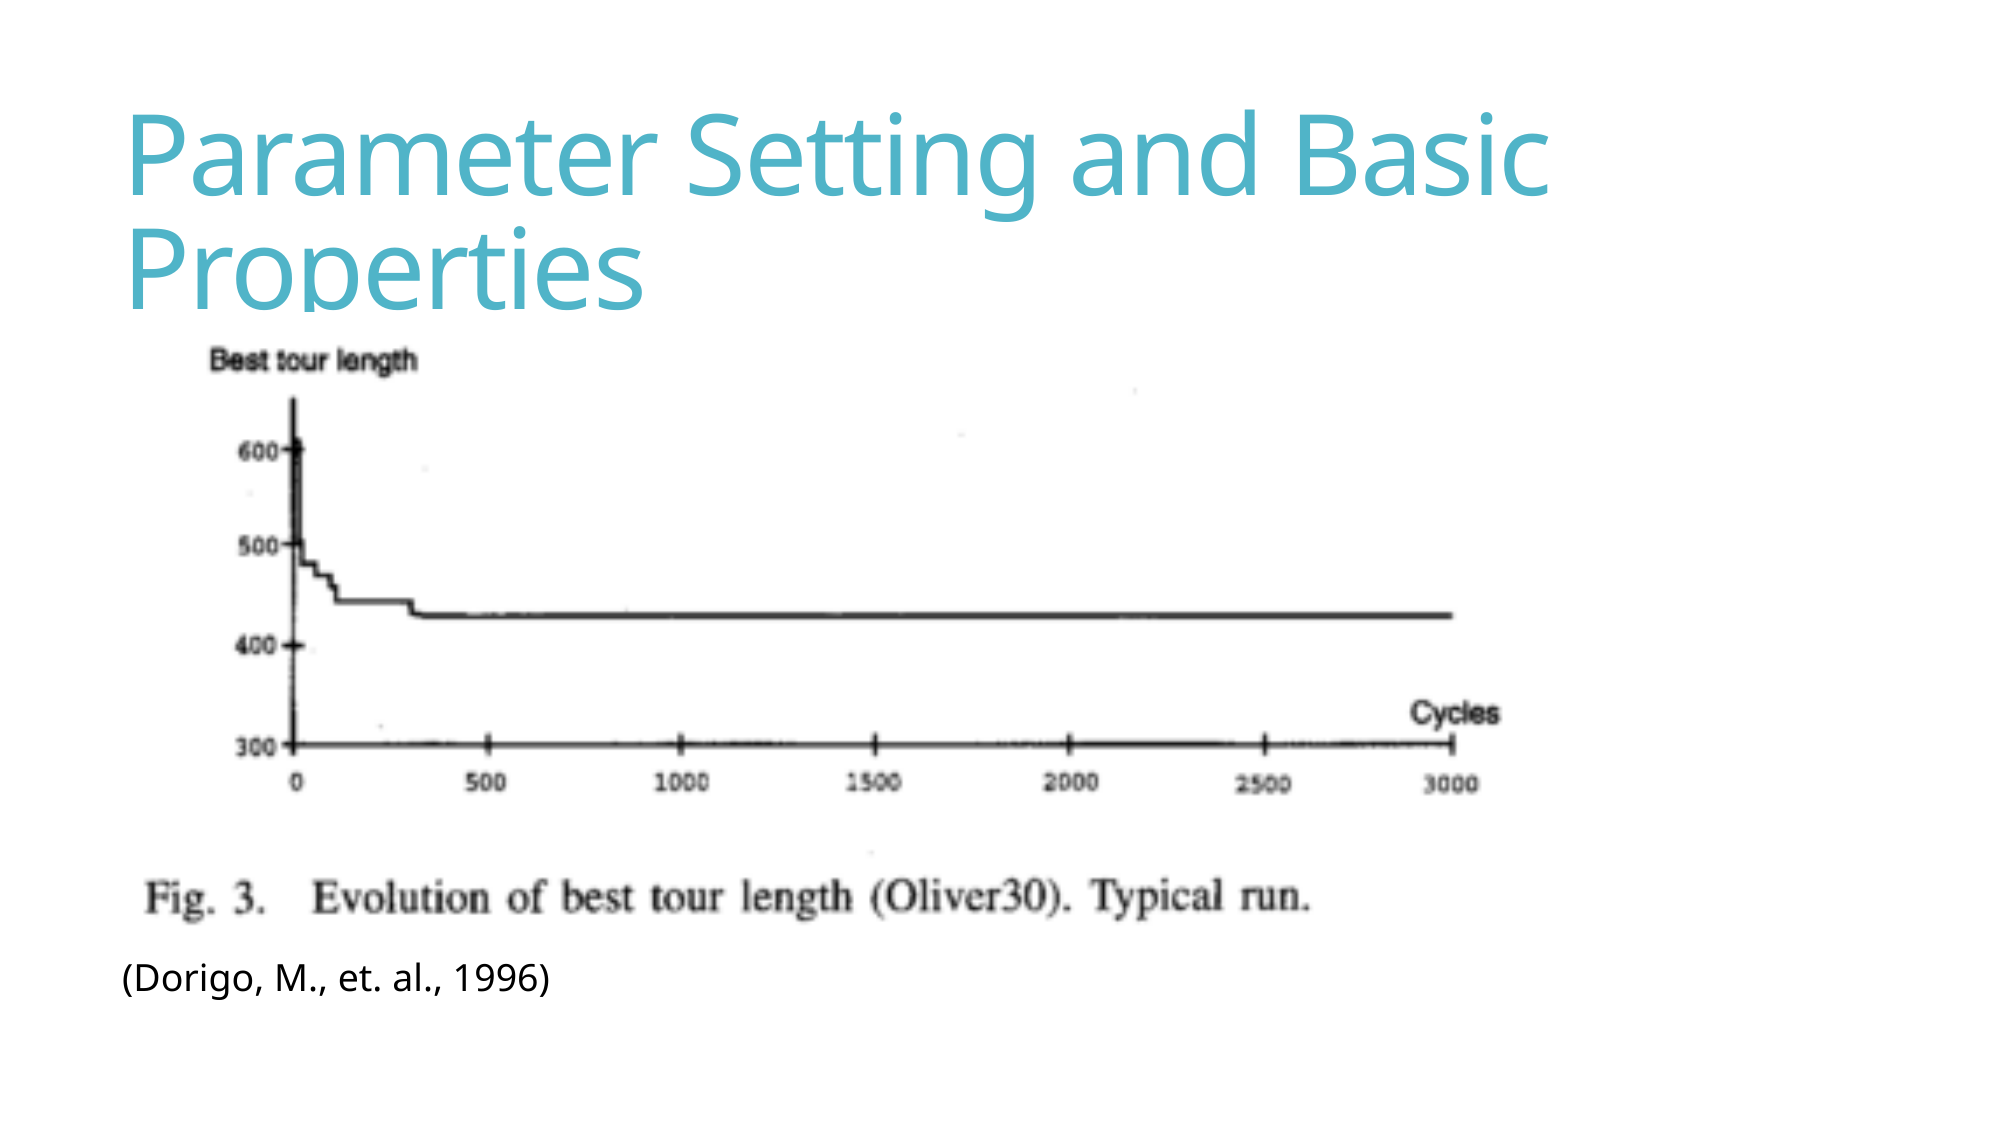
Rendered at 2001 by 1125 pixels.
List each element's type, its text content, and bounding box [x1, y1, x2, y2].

picture [107, 312, 1597, 947]
title Parameter Setting and Basic Properties [107, 81, 1875, 354]
text_box (Dorigo, M., et. al., 1996) [107, 947, 566, 1006]
